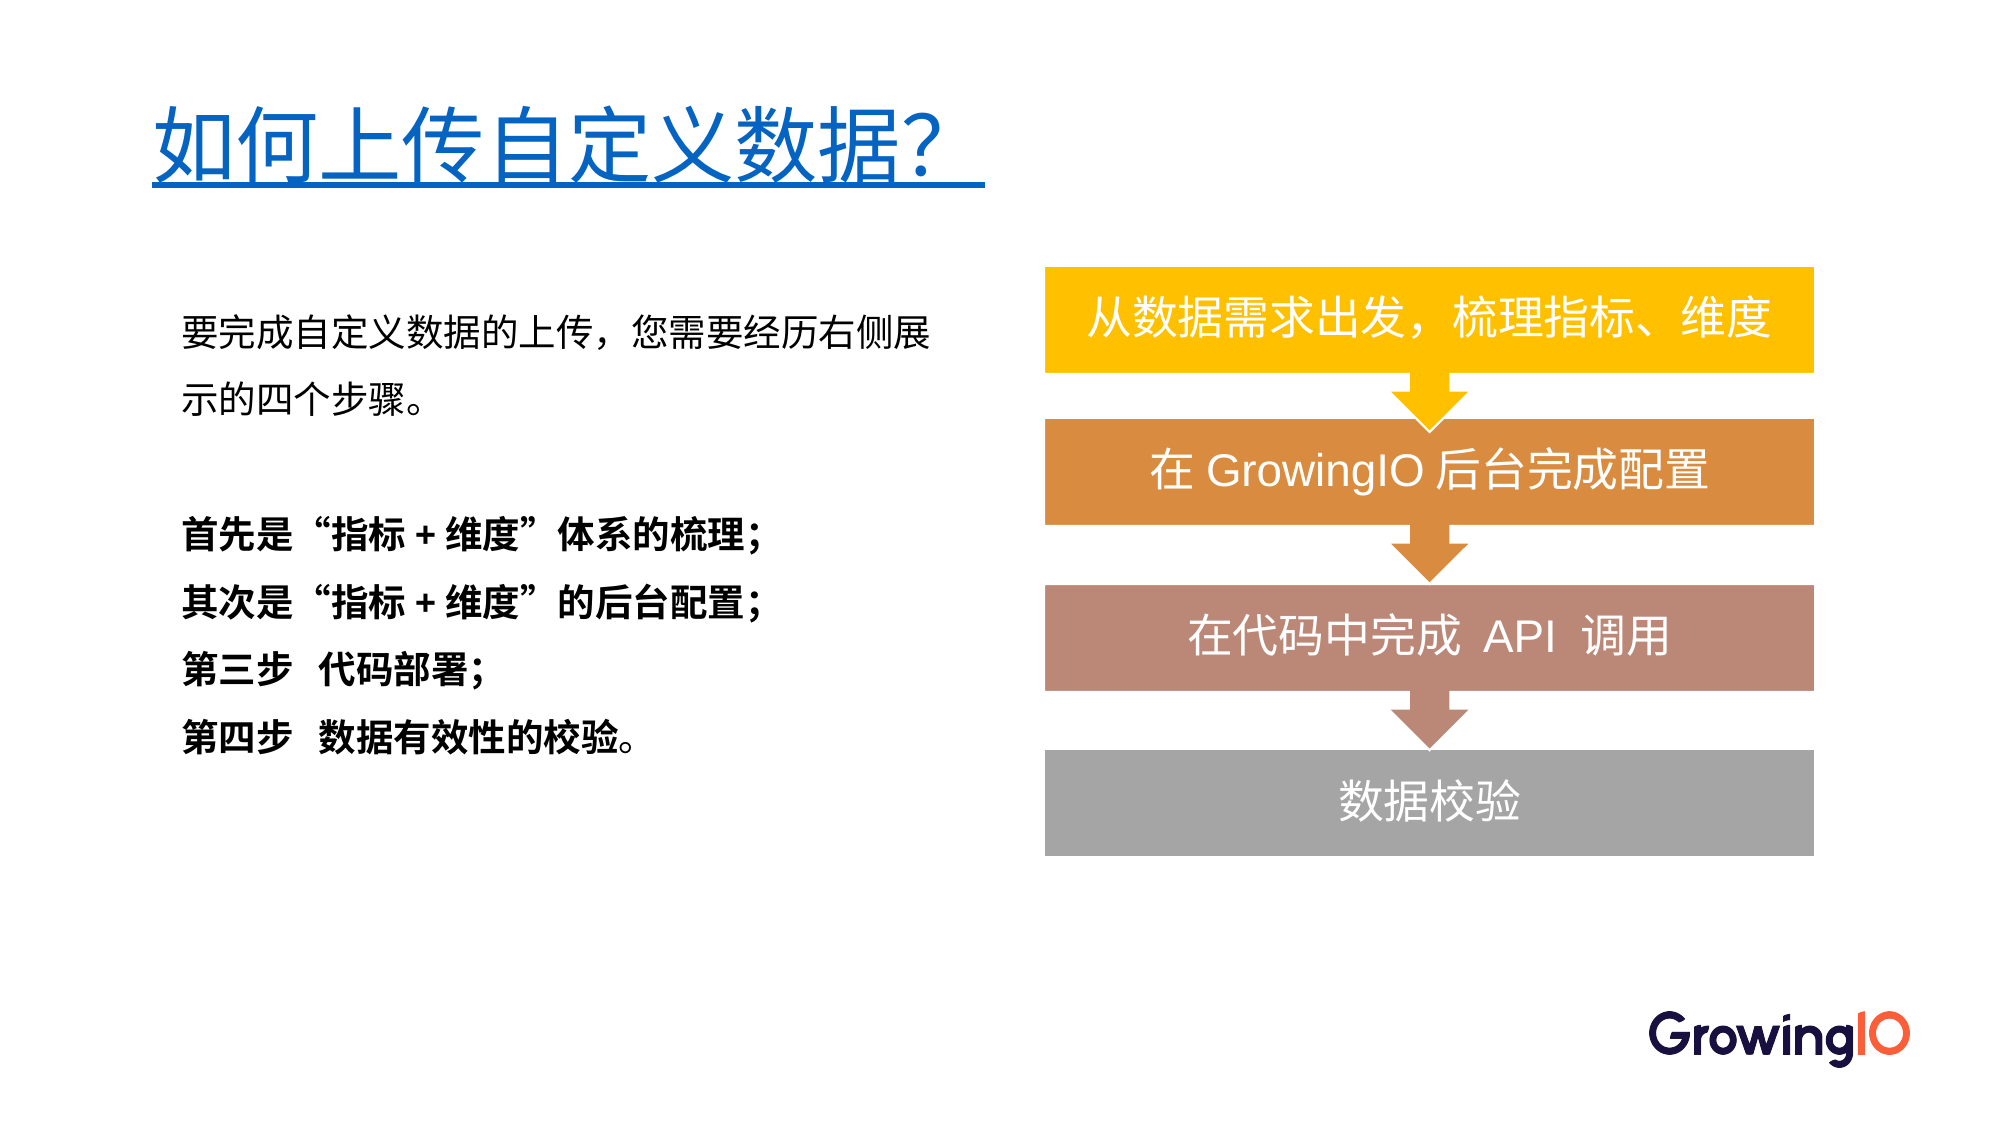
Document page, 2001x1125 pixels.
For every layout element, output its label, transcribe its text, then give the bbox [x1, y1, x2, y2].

picture [1649, 1011, 1910, 1068]
title 如何上传自定义数据？ [137, 85, 1863, 195]
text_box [1044, 255, 1815, 858]
text_box 要完成自定义数据的上传，您需要经历右侧展示的四个步骤。 首先是“指标+维度”体系的梳理； 其次是“指标+维度”的后台配置； 第三步 代码部署； 第四步 数据有效性的校验。 [166, 278, 953, 834]
